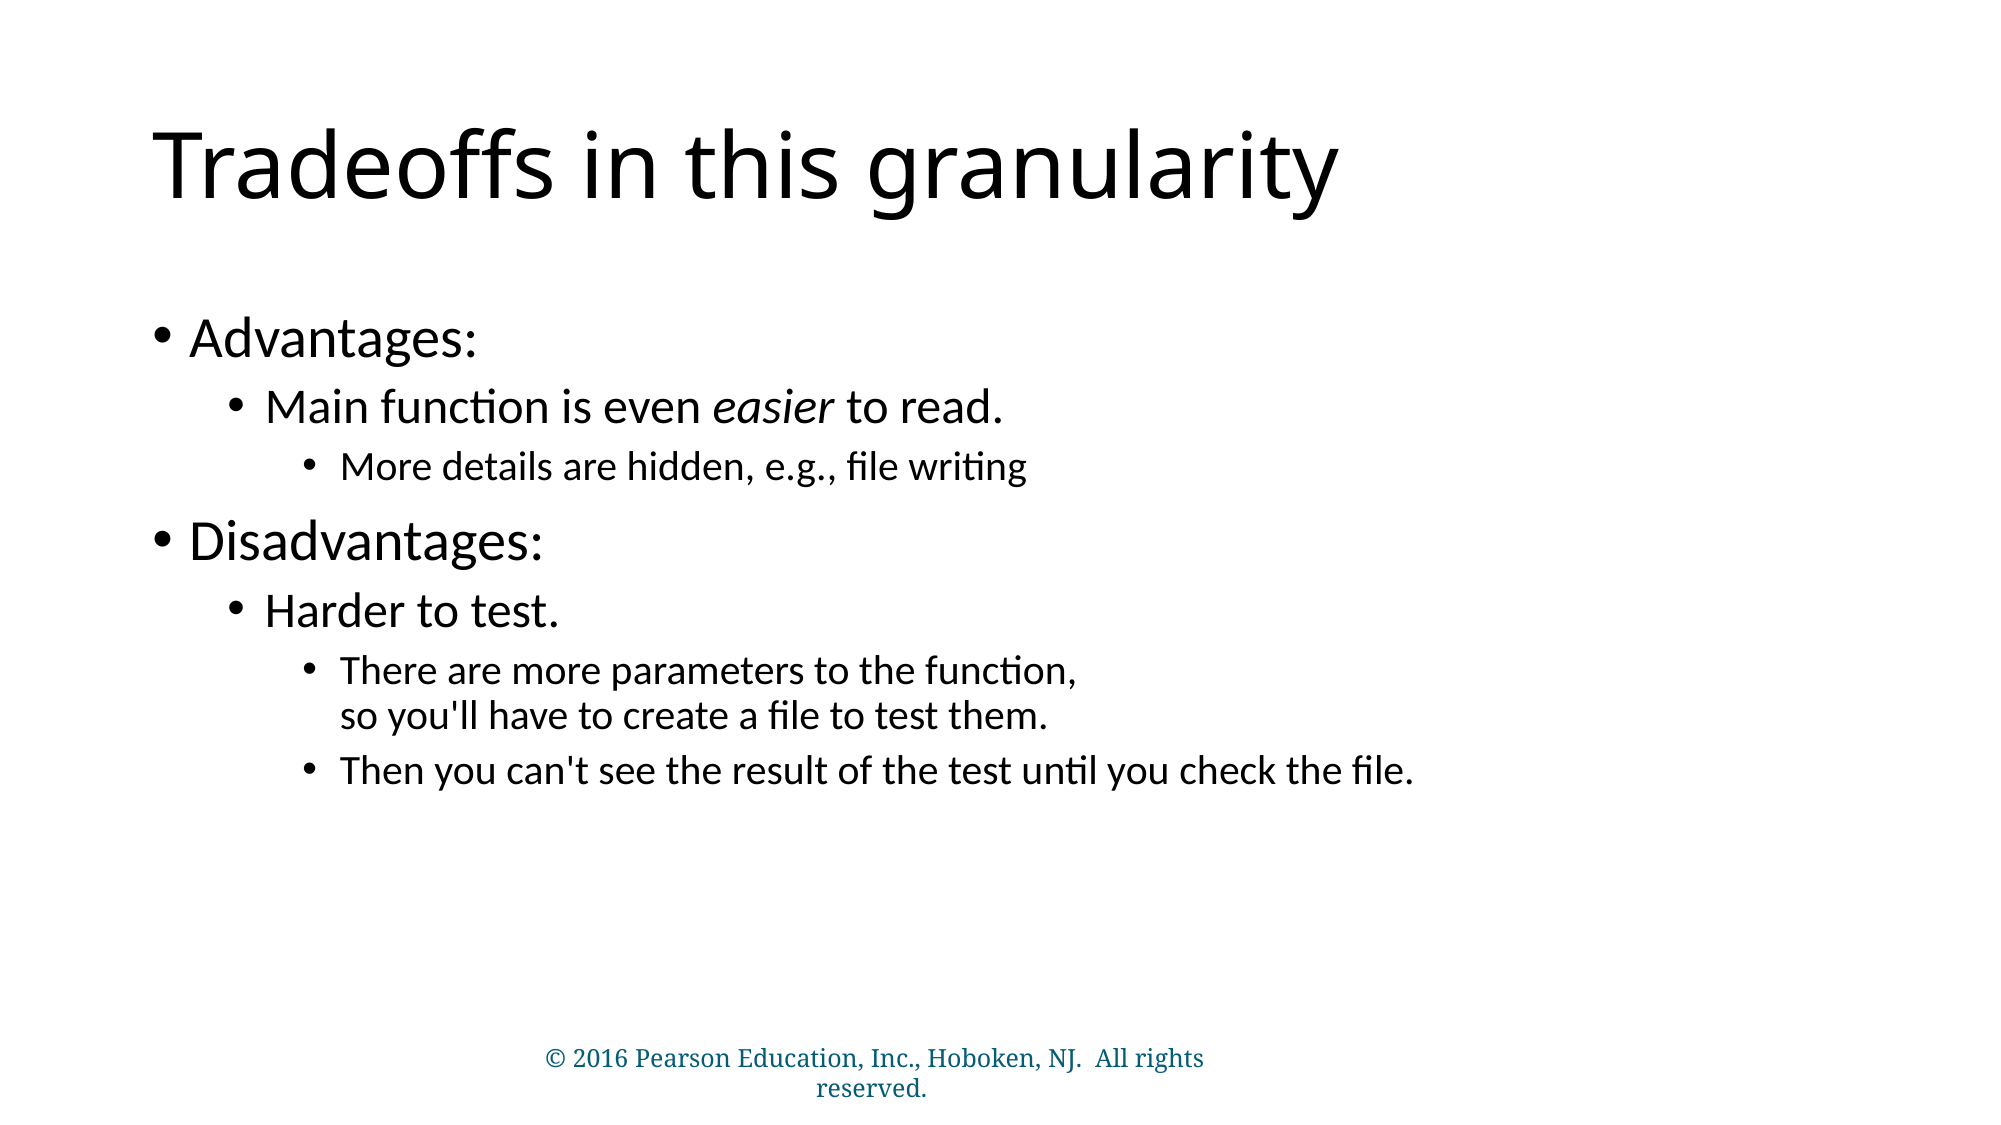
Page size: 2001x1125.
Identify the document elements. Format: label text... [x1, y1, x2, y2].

title Tradeoffs in this granularity [137, 59, 1863, 278]
list Advantages: Main function is even easier to read. More details are hidden, e.g., file writing Disadvantages: Harder to test. There are more parameters to the function, so you'll have to create a file to test them. Then you can't see the result of the test until you check the file. [137, 299, 1863, 1014]
footer © 2016 Pearson Education, Inc., Hoboken, NJ. All rights reserved. [512, 1042, 1238, 1103]
